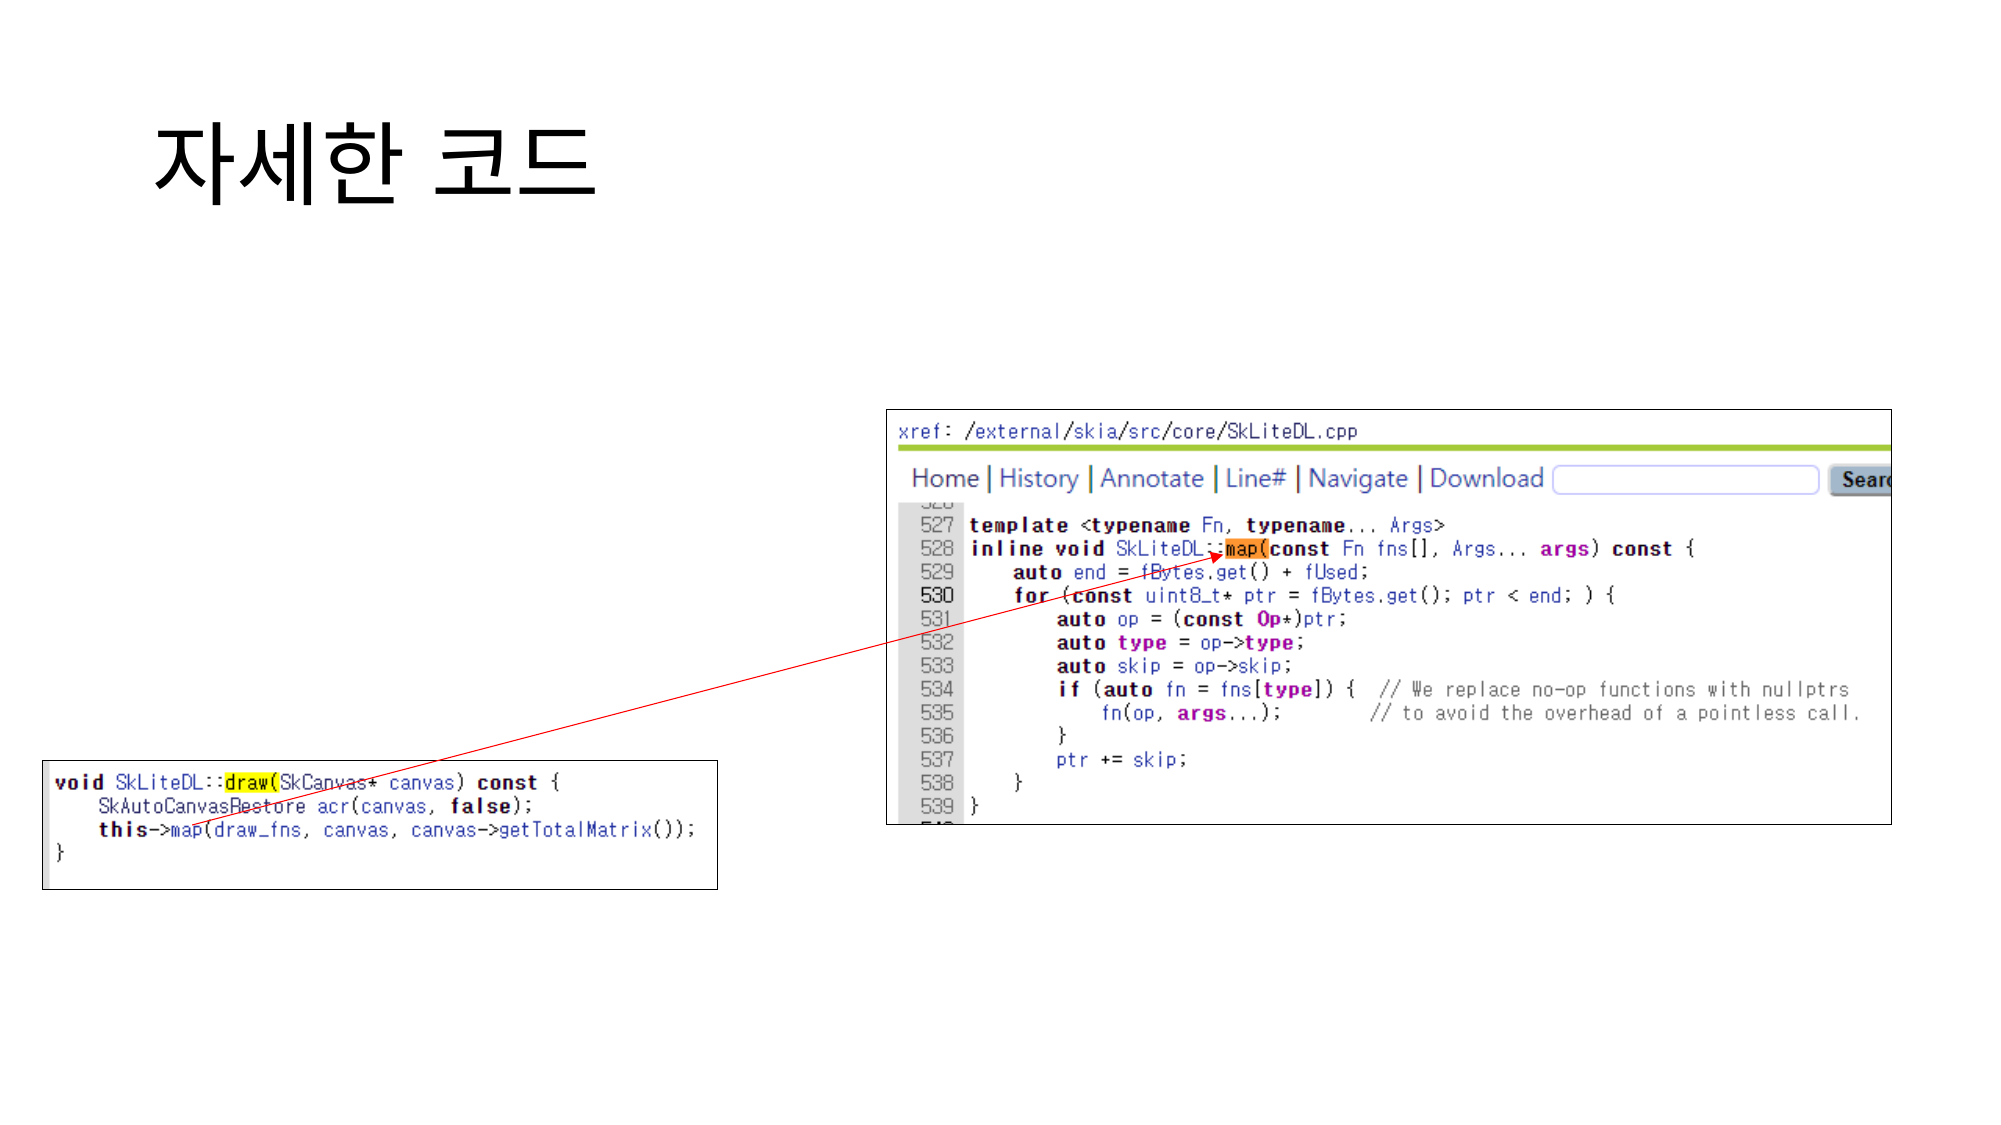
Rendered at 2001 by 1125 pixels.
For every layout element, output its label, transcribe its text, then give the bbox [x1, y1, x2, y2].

picture [886, 409, 1892, 825]
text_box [192, 554, 1224, 825]
title 자세한 코드 [137, 59, 1863, 278]
picture [42, 760, 718, 889]
